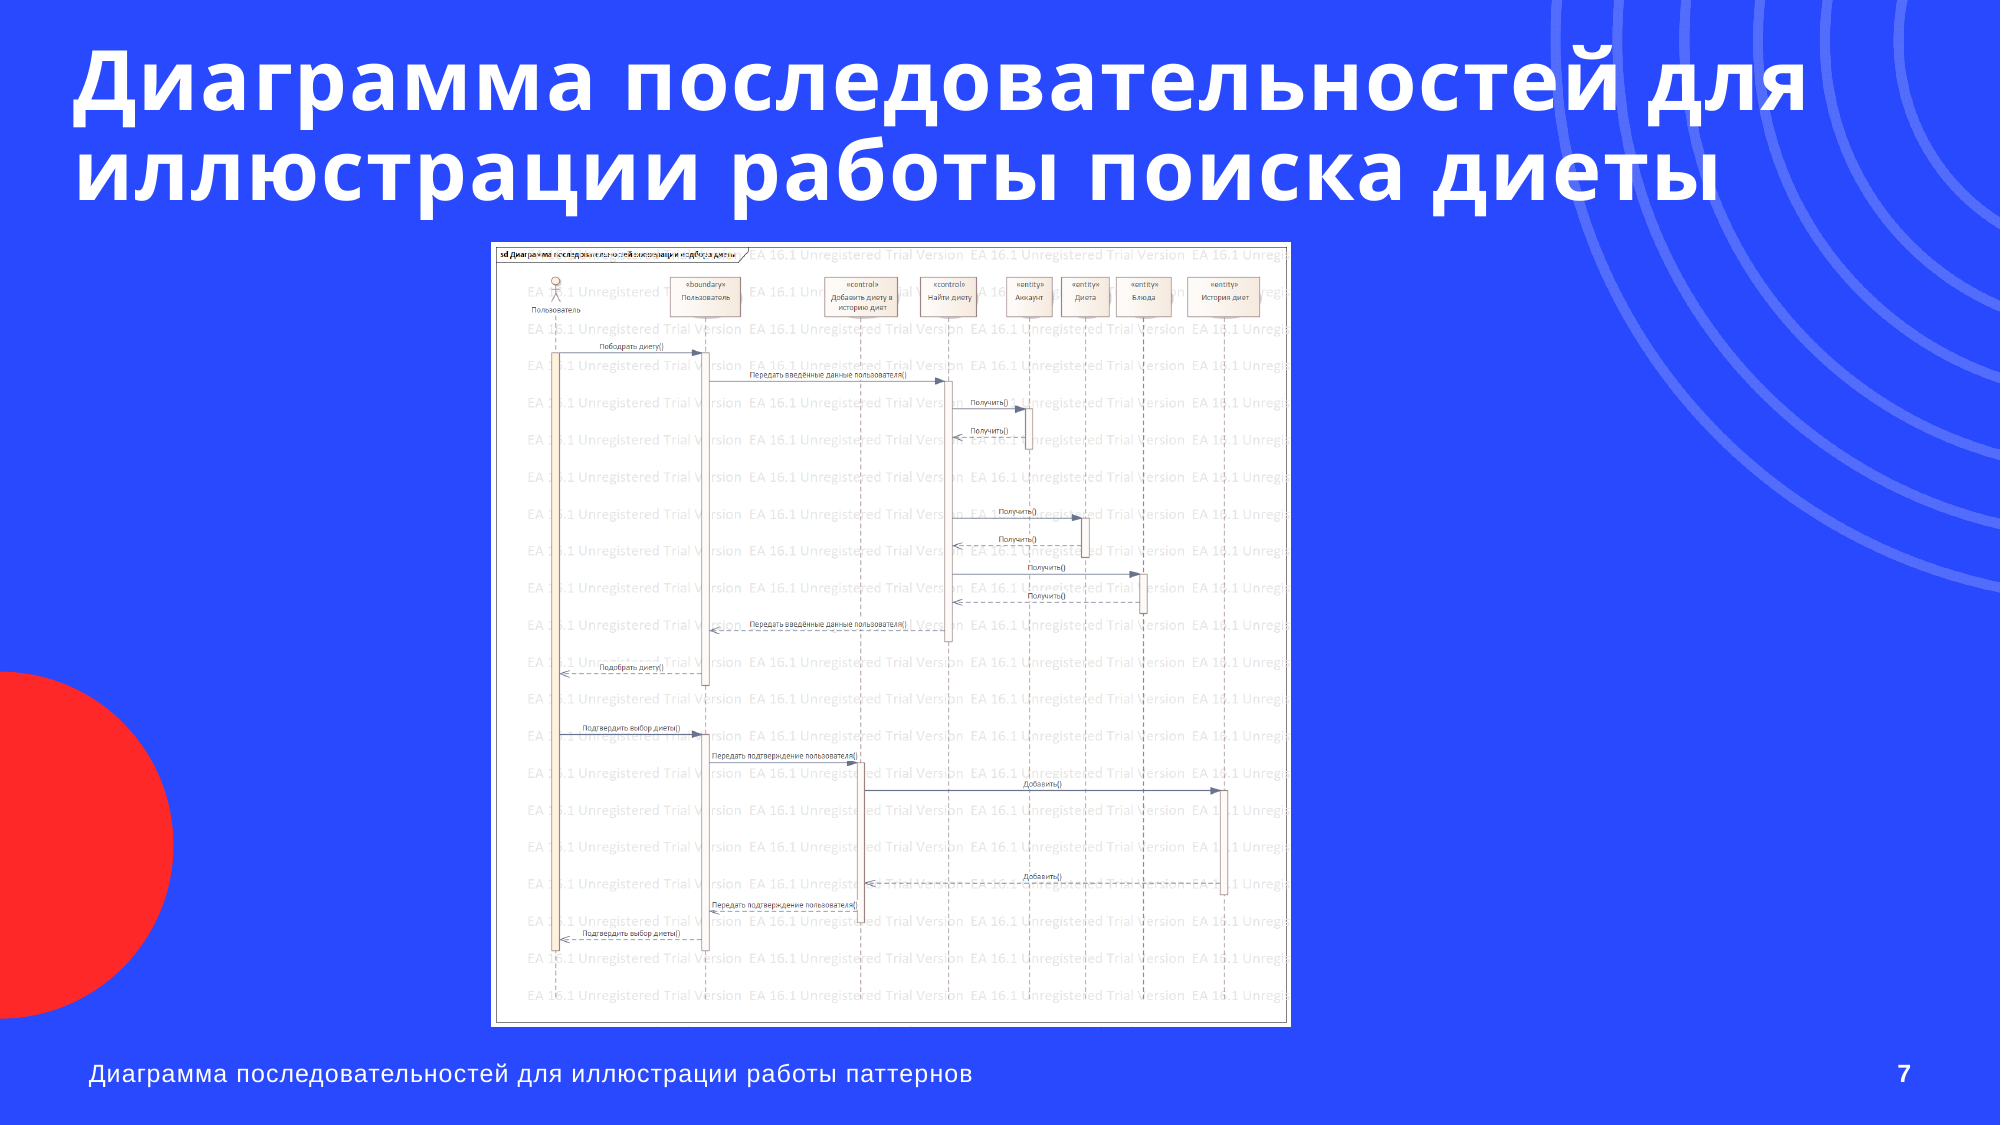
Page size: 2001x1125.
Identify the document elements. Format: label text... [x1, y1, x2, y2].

picture [1550, 0, 2000, 604]
slide_number 7 [1461, 1042, 1912, 1103]
picture [491, 242, 1291, 1027]
title Диаграмма последовательностей для иллюстрации работы поиска диеты [73, 38, 1855, 243]
footer Диаграмма последовательностей для иллюстрации работы паттернов [88, 1042, 994, 1103]
